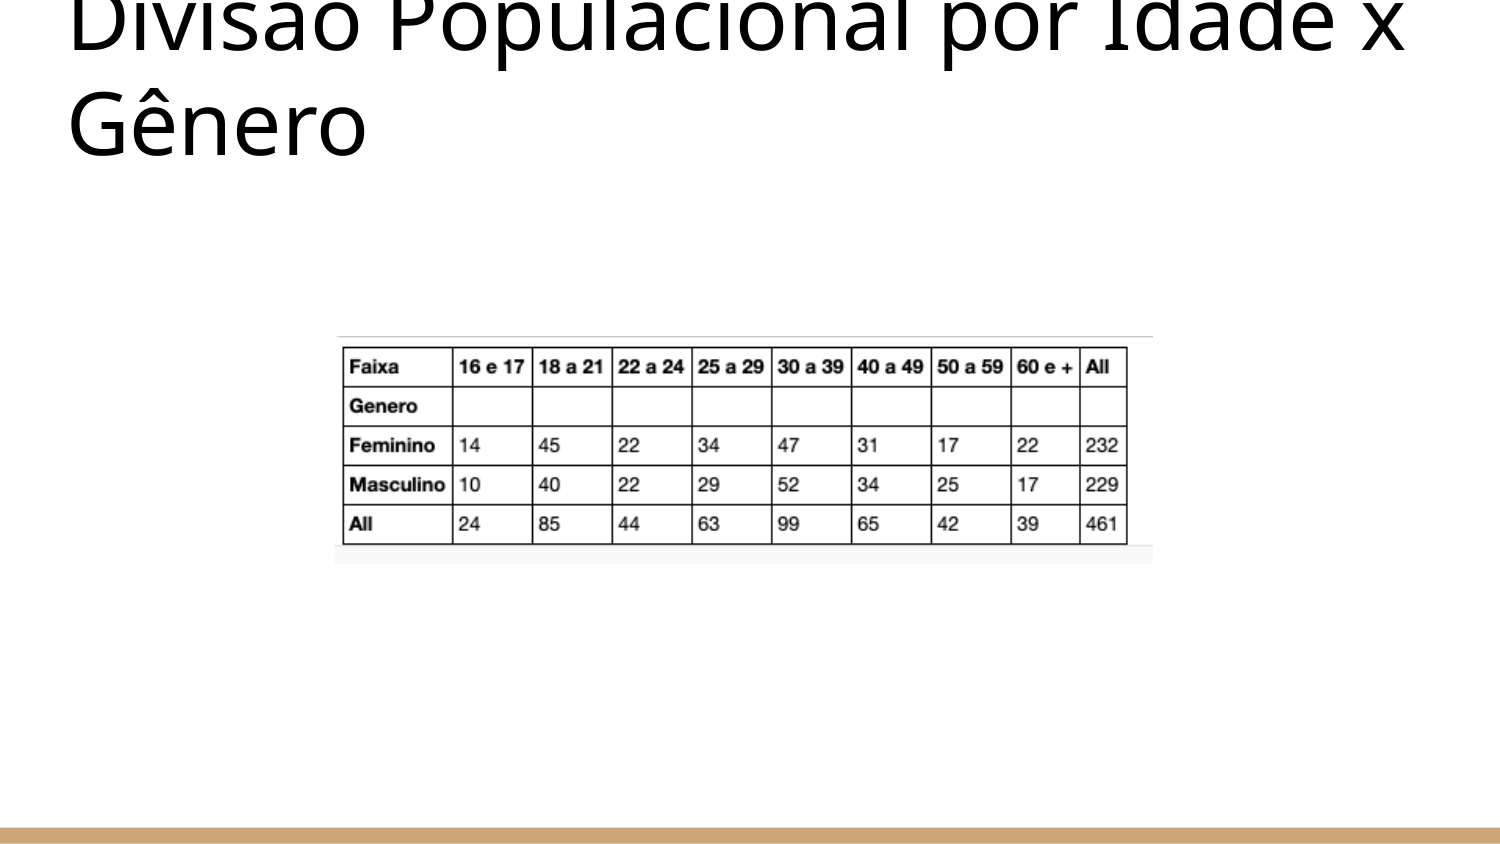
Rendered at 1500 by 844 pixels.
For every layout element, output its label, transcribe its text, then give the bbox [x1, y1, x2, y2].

title Divisão Populacional por Idade x Gênero [51, 51, 1449, 189]
picture [323, 336, 1153, 564]
